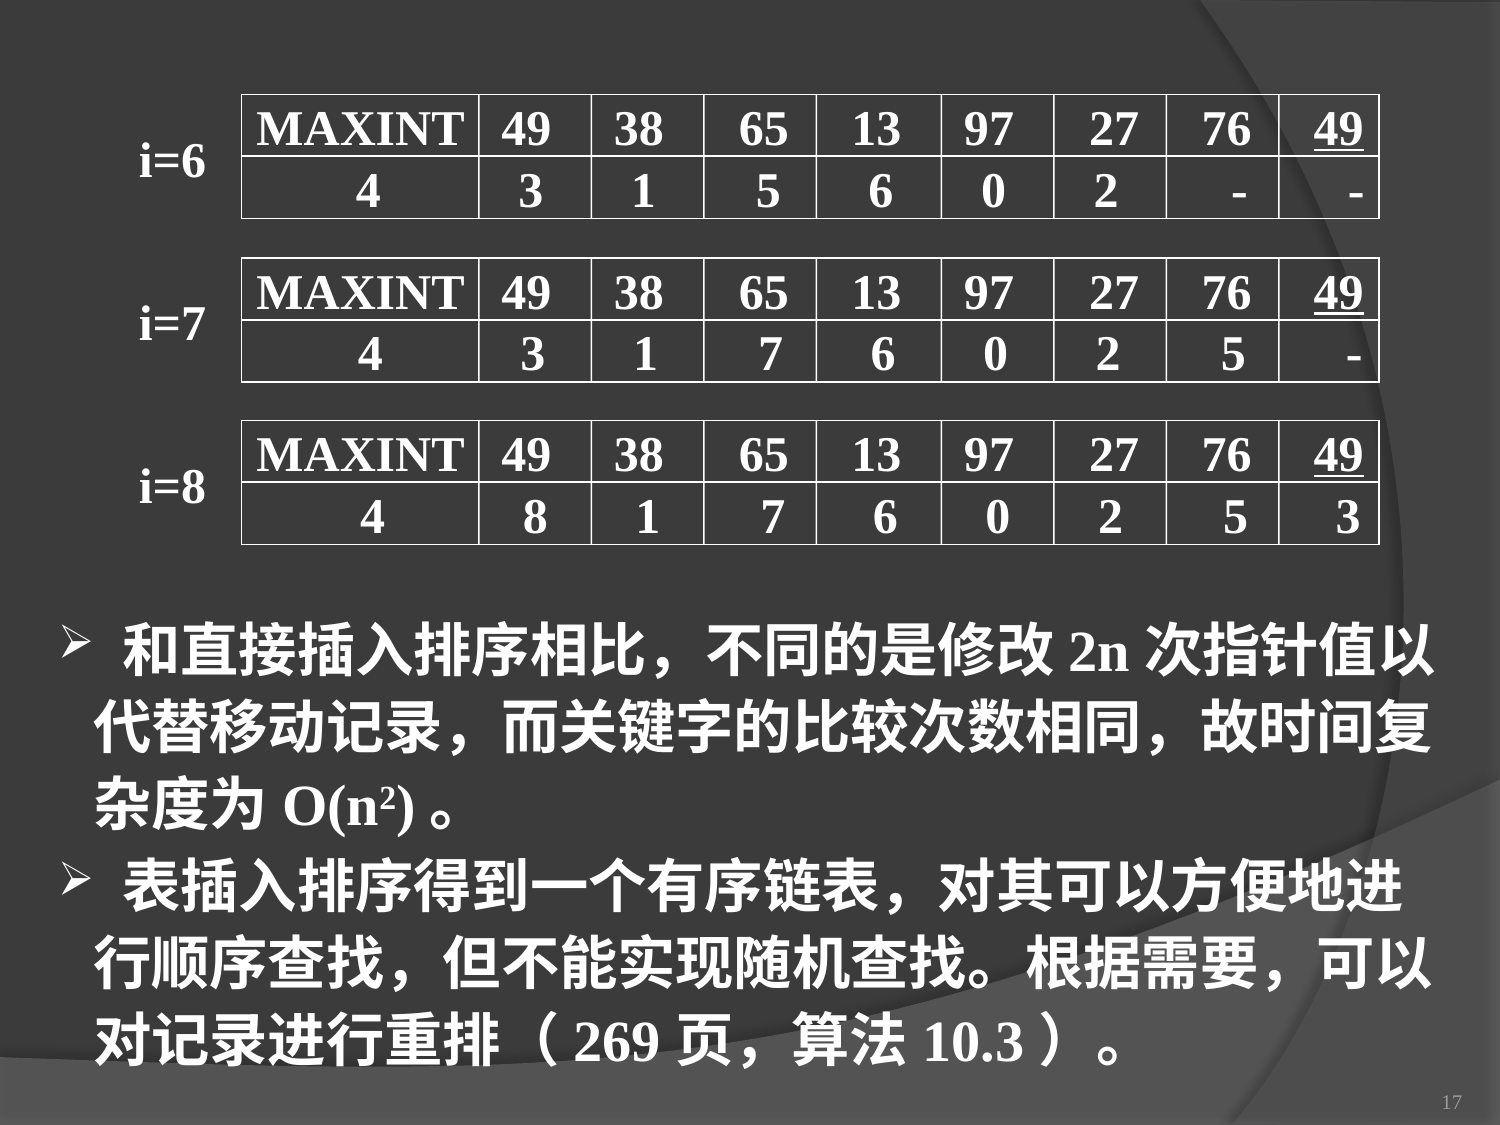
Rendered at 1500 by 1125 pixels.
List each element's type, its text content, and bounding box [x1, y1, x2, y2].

text_box 和直接插入排序相比，不同的是修改2n次指针值以代替移动记录，而关键字的比较次数相同，故时间复杂度为O(n2)。 表插入排序得到一个有序链表，对其可以方便地进行顺序查找，但不能实现随机查找。根据需要，可以对记录进行重排（269页，算法10.3）。 [43, 598, 1451, 1081]
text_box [128, 94, 1380, 545]
slide_number 17 [1337, 1053, 1463, 1114]
